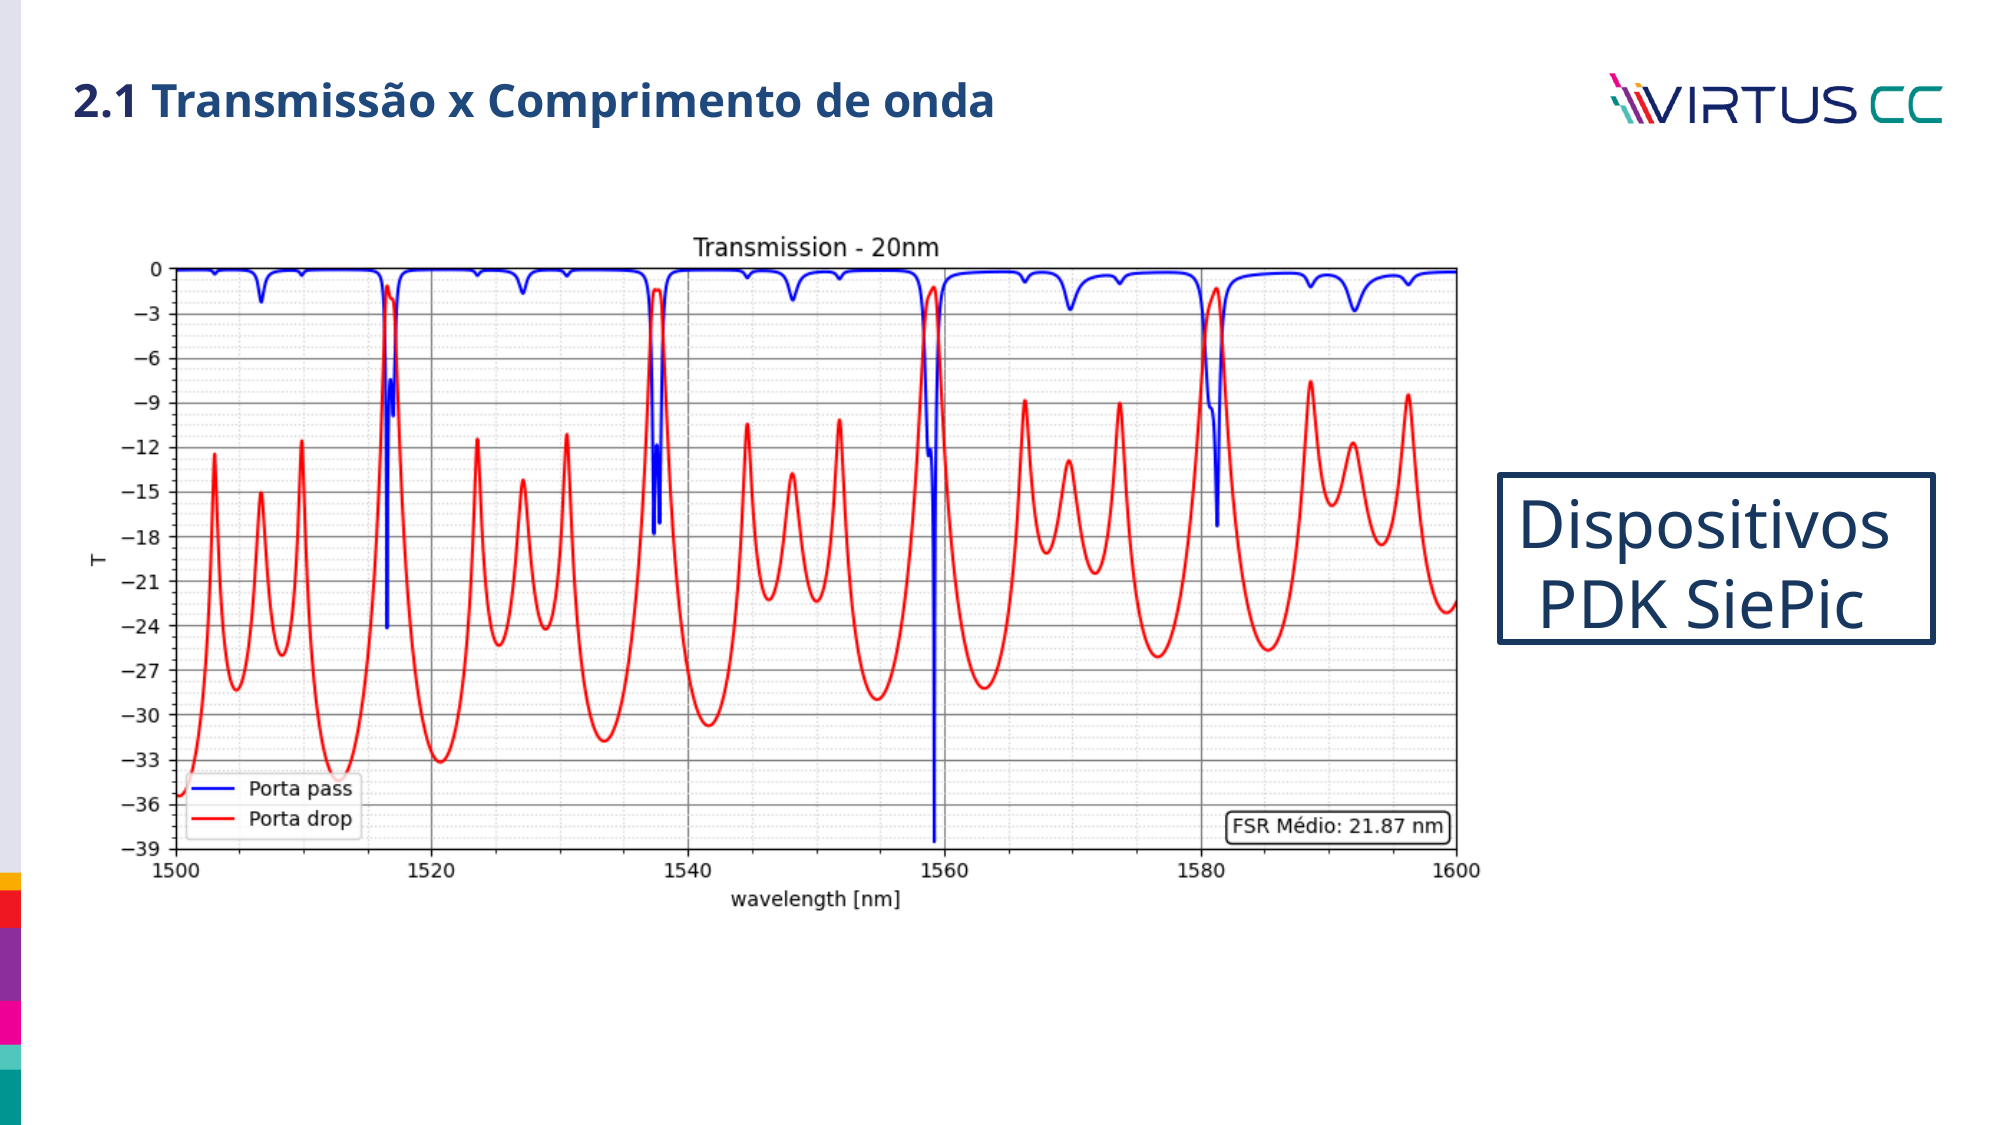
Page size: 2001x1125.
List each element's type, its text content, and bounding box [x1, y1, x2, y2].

title 2.1 Transmissão x Comprimento de onda [71, 69, 1128, 260]
text_box Dispositivos PDK SiePic [1501, 474, 1934, 642]
picture [77, 222, 1496, 925]
picture [1609, 73, 1943, 124]
picture [0, 0, 21, 1125]
